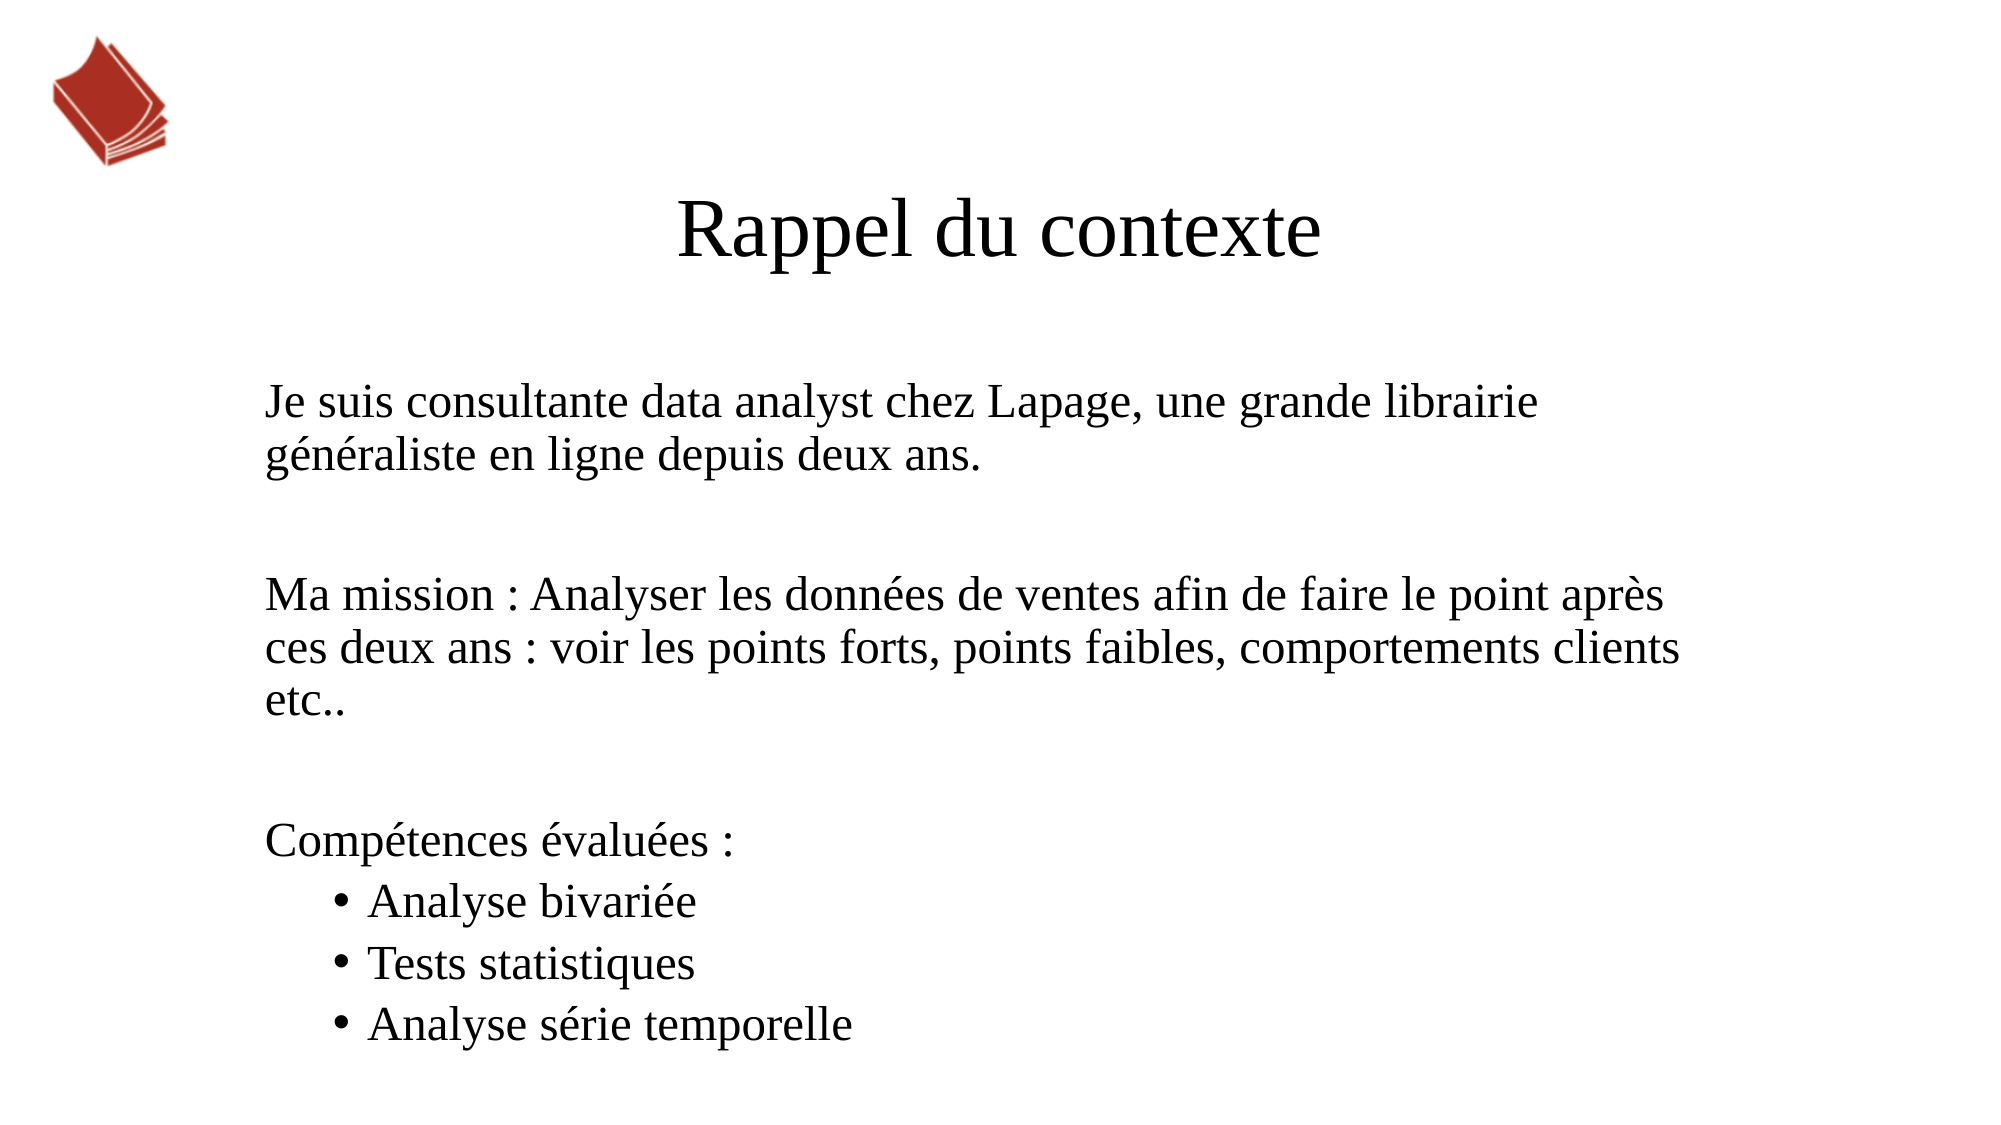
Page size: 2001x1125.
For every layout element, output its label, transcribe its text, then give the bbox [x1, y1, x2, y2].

text_box Rappel du contexte Je suis consultante data analyst chez Lapage, une grande librairie généraliste en ligne depuis deux ans. Ma mission : Analyser les données de ventes afin de faire le point après ces deux ans : voir les points forts, points faibles, comportements clients etc.. Compétences évaluées : Analyse bivariée Tests statistiques Analyse série temporelle [249, 176, 1750, 1060]
picture [32, 23, 179, 198]
